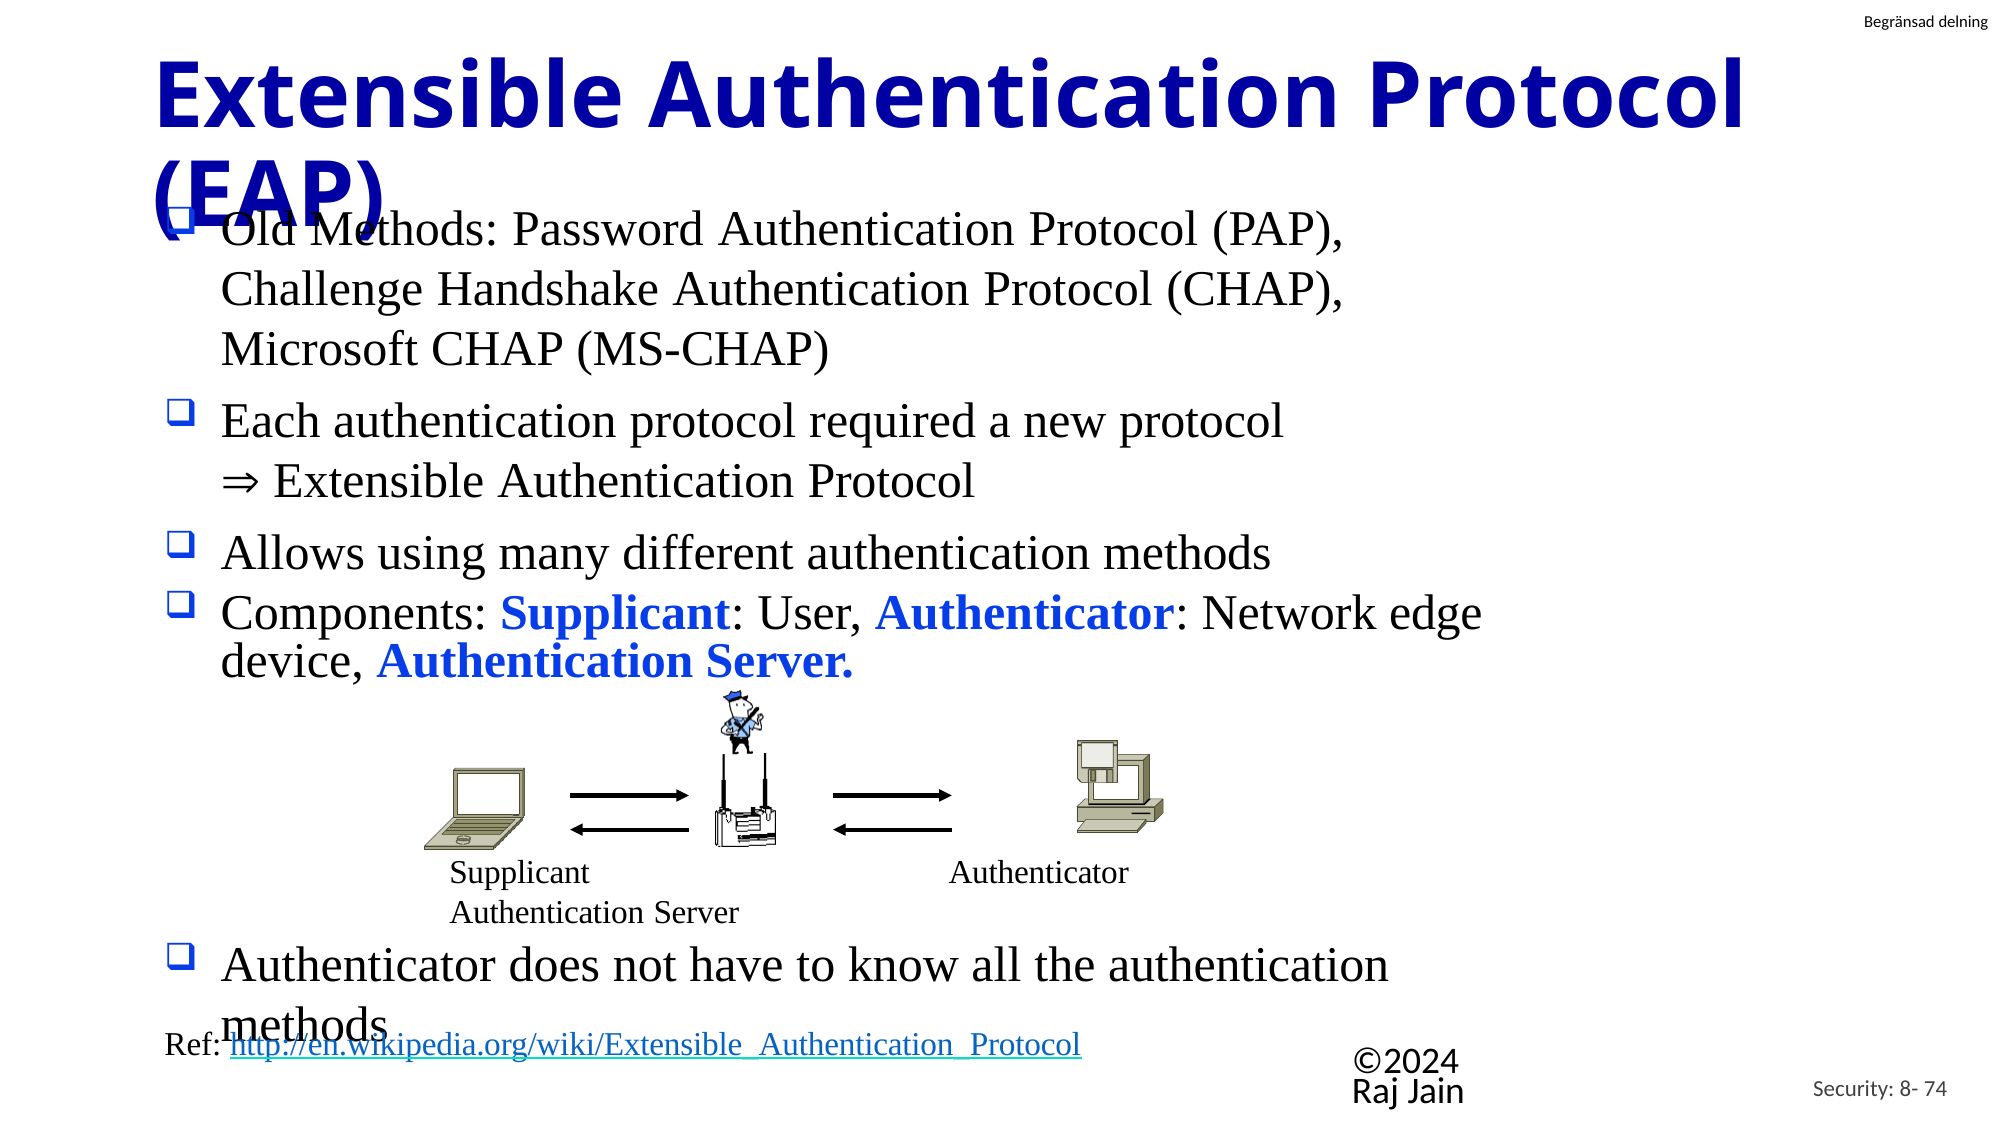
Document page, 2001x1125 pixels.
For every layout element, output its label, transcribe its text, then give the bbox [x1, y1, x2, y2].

picture [707, 686, 778, 847]
text_box ©2024 Raj Jain [1349, 1052, 1511, 1111]
text_box Old Methods: Password Authentication Protocol (PAP), Challenge Handshake Authentication Protocol (CHAP), Microsoft CHAP (MS-CHAP) Each authentication protocol required a new protocol  Extensible Authentication Protocol Allows using many different authentication methods Components: Supplicant: User, Authenticator: Network edge device, Authentication Server. [162, 193, 1487, 688]
title Extensible Authentication Protocol (EAP) [137, 74, 1863, 221]
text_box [424, 767, 525, 850]
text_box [570, 789, 689, 802]
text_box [1076, 740, 1164, 833]
text_box Supplicant Authenticator Authentication Server Authenticator does not have to know all the authentication methods [162, 848, 1391, 1052]
slide_number Security: 8- 74 [1512, 1056, 1963, 1117]
text_box Ref: http://en.wikipedia.org/wiki/Extensible_Authentication_Protocol [162, 1023, 1102, 1062]
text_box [570, 823, 689, 836]
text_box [833, 823, 952, 836]
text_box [833, 789, 952, 802]
